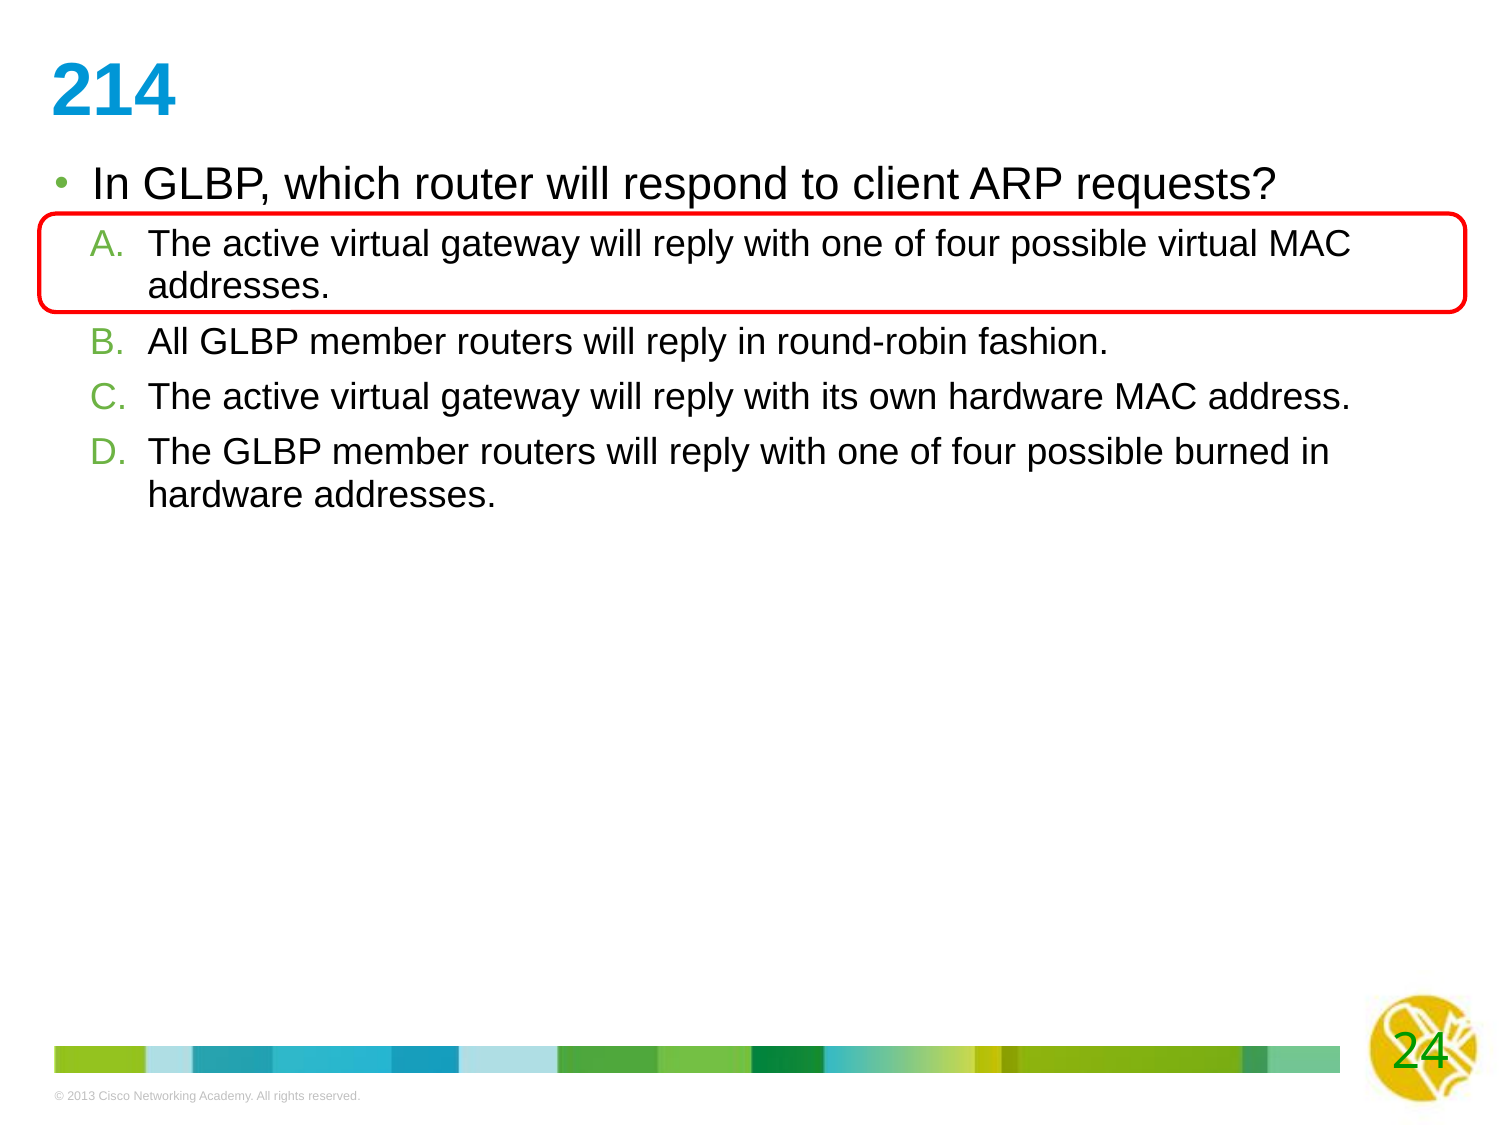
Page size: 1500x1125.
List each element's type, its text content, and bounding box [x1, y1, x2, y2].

text_box [39, 213, 1466, 313]
list In GLBP, which router will respond to client ARP requests? The active virtual gateway will reply with one of four possible virtual MAC addresses. All GLBP member routers will reply in round-robin fashion. The active virtual gateway will reply with its own hardware MAC address. The GLBP member routers will reply with one of four possible burned in hardware addresses. [39, 301, 1447, 1035]
picture [54, 970, 1500, 1125]
title 214 [37, 24, 1447, 138]
list In GLBP, which router will respond to client ARP requests? The active virtual gateway will reply with one of four possible virtual MAC addresses. All GLBP member routers will reply in round-robin fashion. The active virtual gateway will reply with its own hardware MAC address. The GLBP member routers will reply with one of four possible burned in hardware addresses. [39, 149, 1447, 225]
picture [1426, 1038, 1438, 1056]
